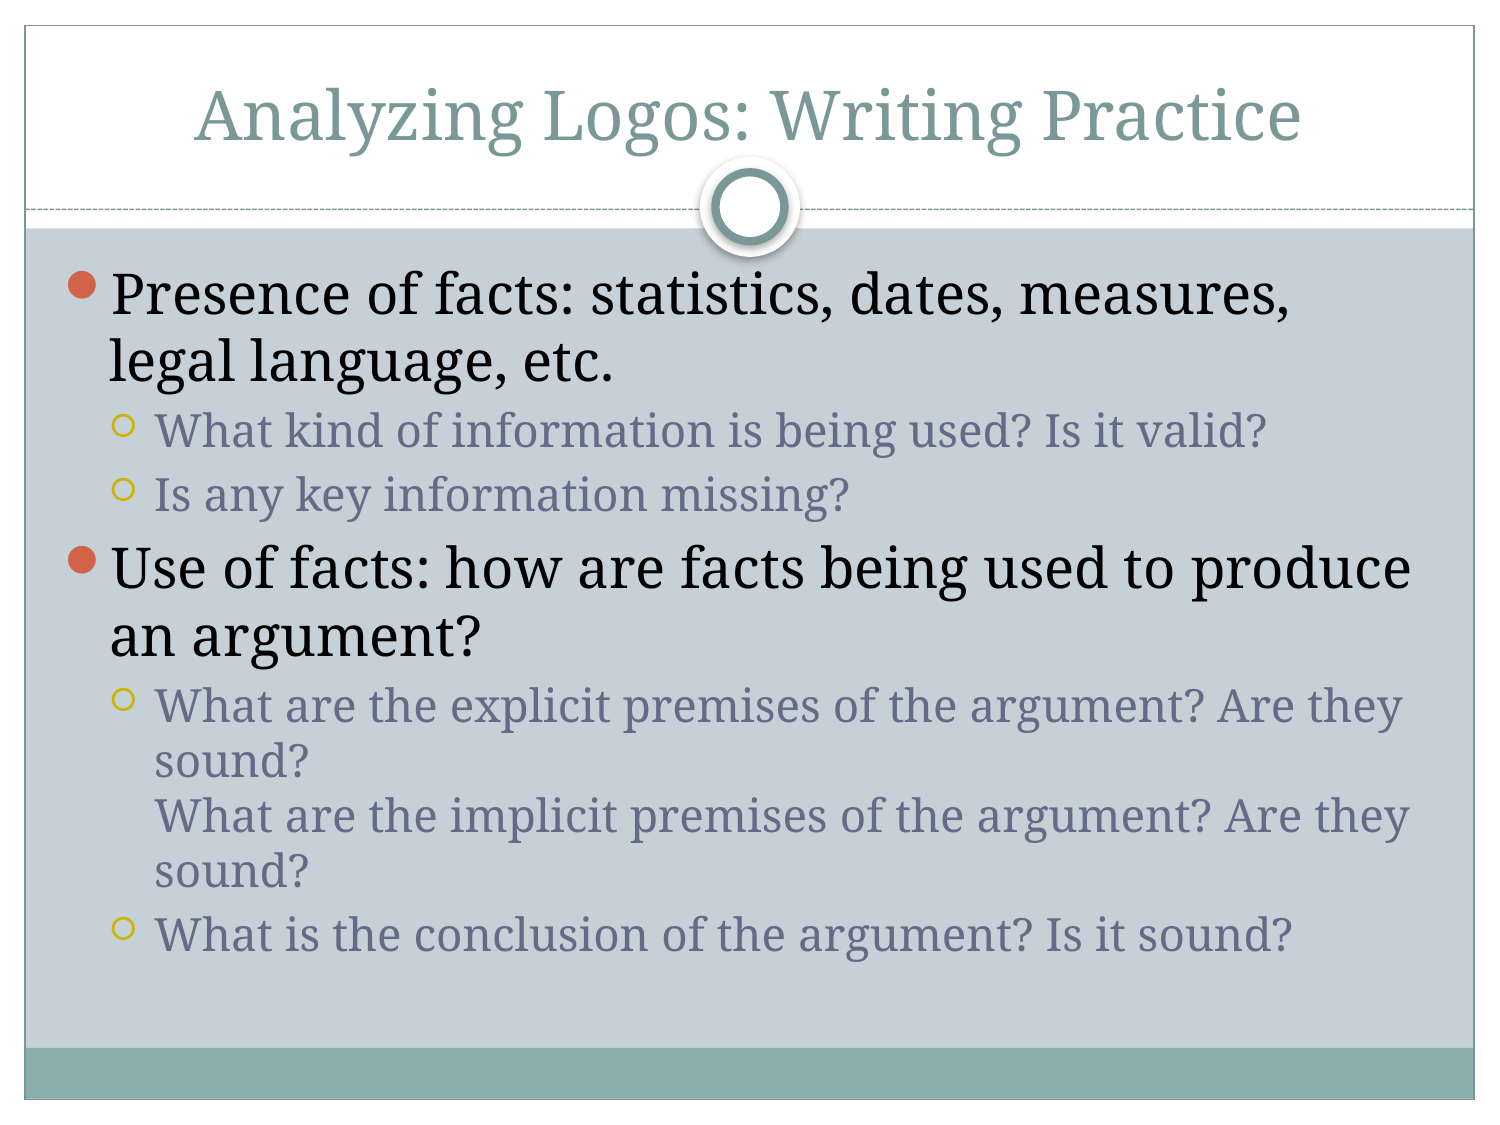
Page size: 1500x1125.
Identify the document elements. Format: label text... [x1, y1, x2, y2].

list Presence of facts: statistics, dates, measures, legal language, etc. What kind of information is being used? Is it valid? Is any key information missing? Use of facts: how are facts being used to produce an argument? What are the explicit premises of the argument? Are they sound? What are the implicit premises of the argument? Are they sound? What is the conclusion of the argument? Is it sound? [49, 250, 1445, 1001]
title Analyzing Logos: Writing Practice [49, 37, 1450, 162]
